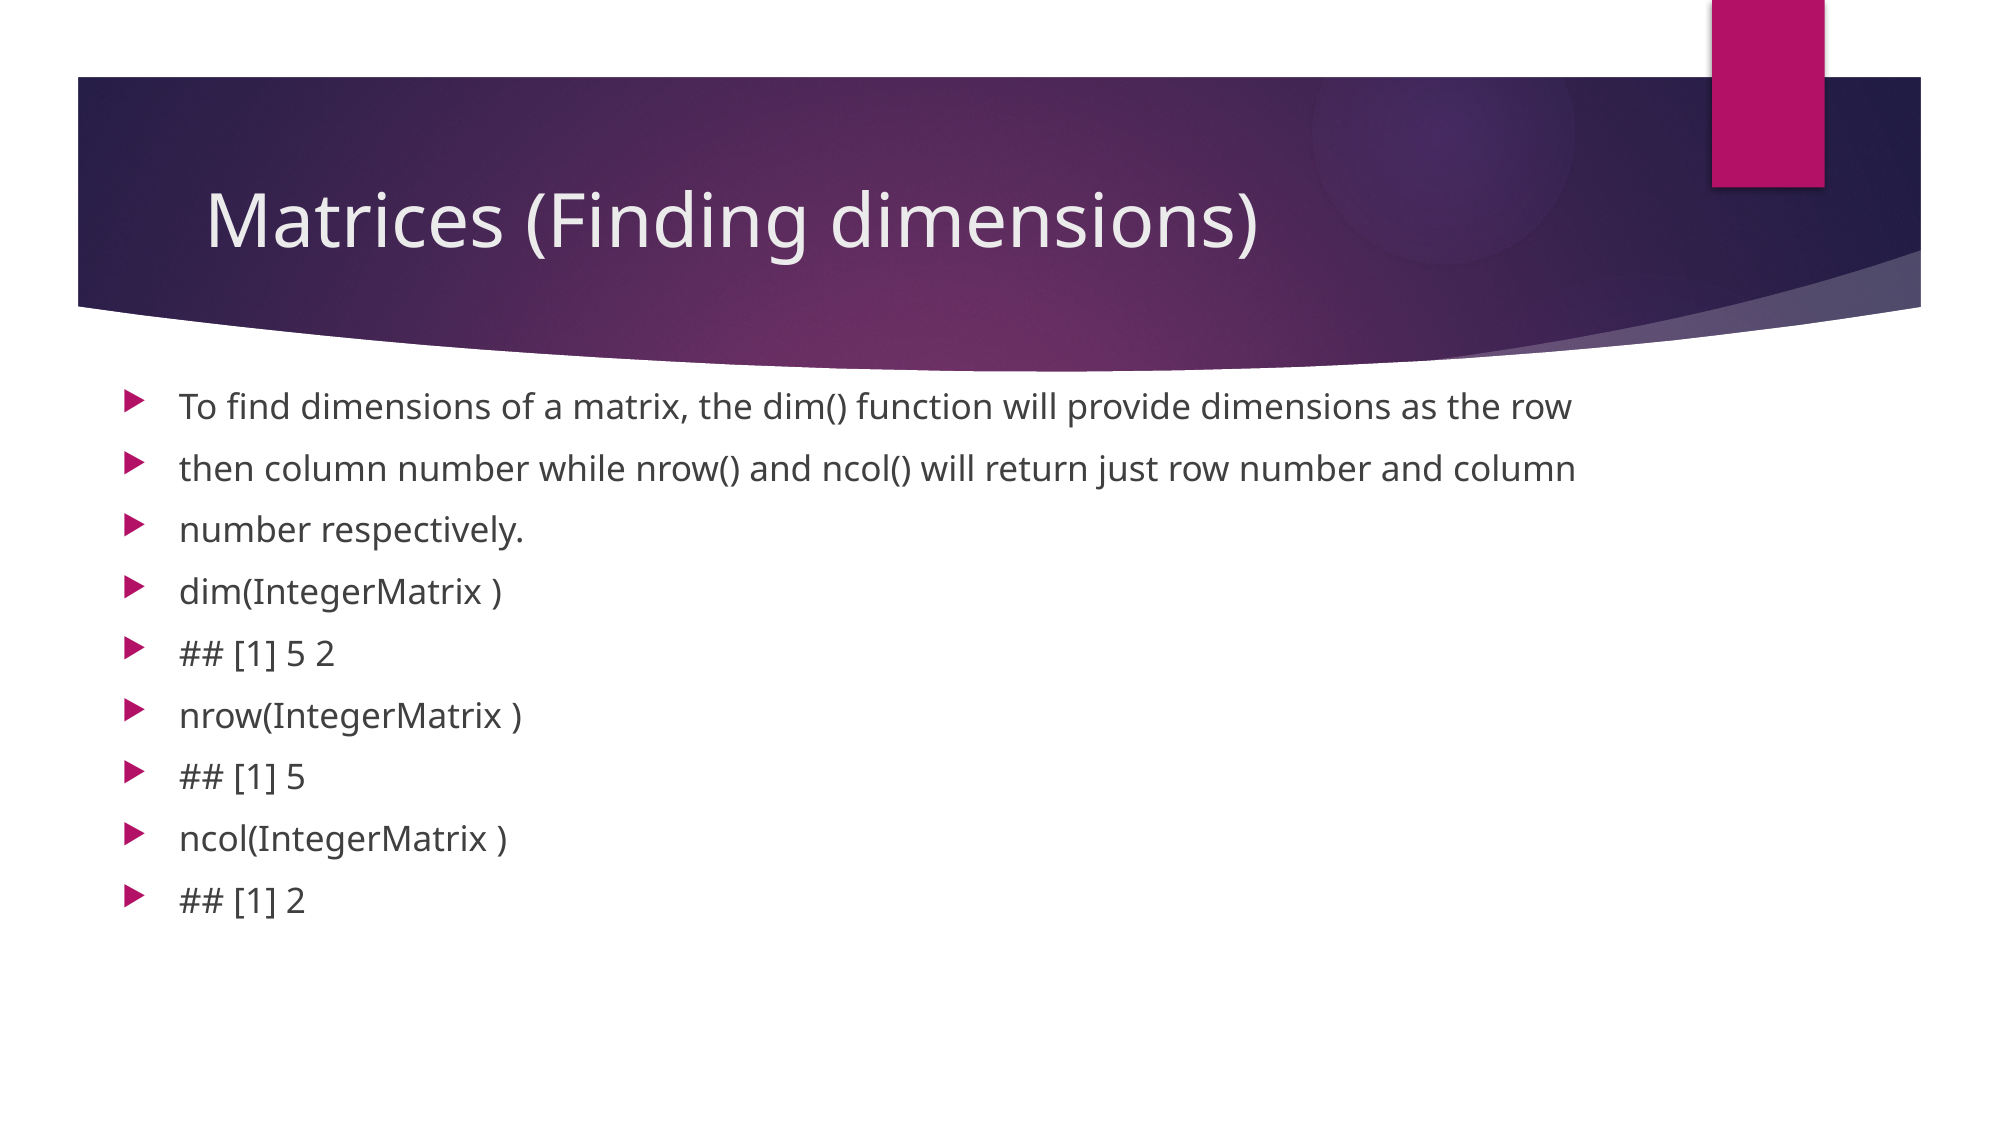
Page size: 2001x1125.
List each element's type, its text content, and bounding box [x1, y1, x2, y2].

list To find dimensions of a matrix, the dim() function will provide dimensions as the row then column number while nrow() and ncol() will return just row number and column number respectively. dim(IntegerMatrix ) ## [1] 5 2 nrow(IntegerMatrix ) ## [1] 5 ncol(IntegerMatrix ) ## [1] 2 [106, 376, 1638, 988]
title Matrices (Finding dimensions) [189, 159, 1627, 276]
